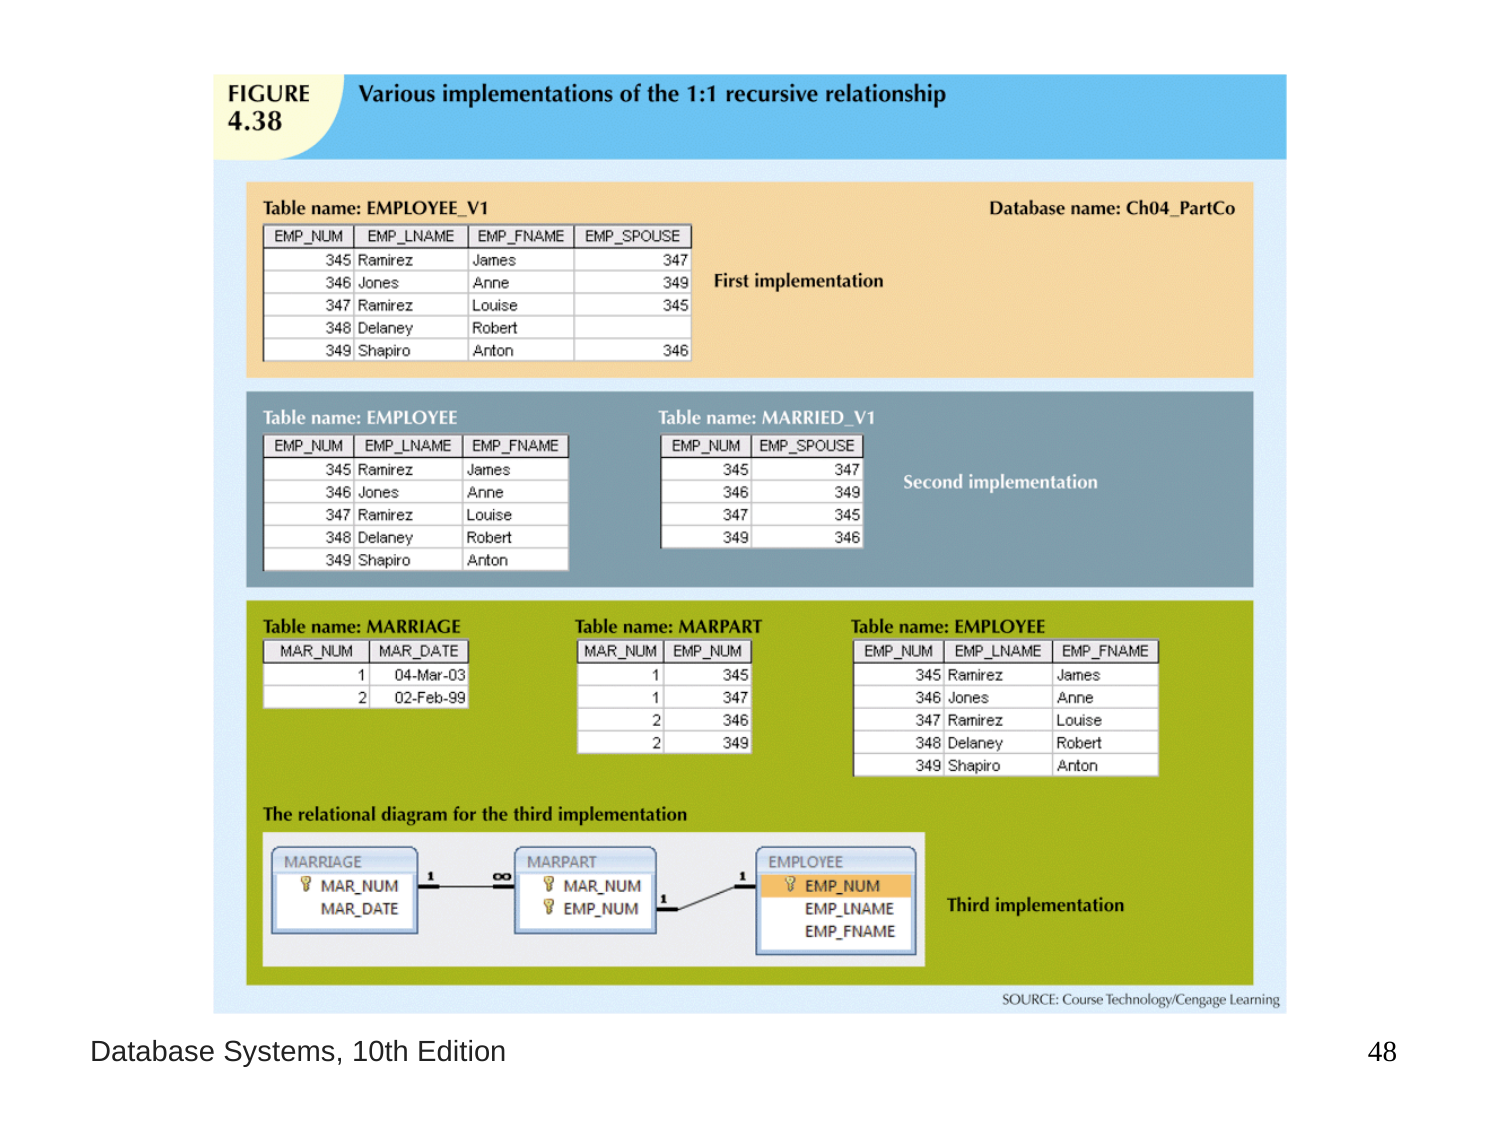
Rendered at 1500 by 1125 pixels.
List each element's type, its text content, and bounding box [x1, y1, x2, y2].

footer Database Systems, 10th Edition [75, 1025, 713, 1125]
picture [213, 74, 1287, 1014]
slide_number 48 [1074, 1024, 1413, 1103]
